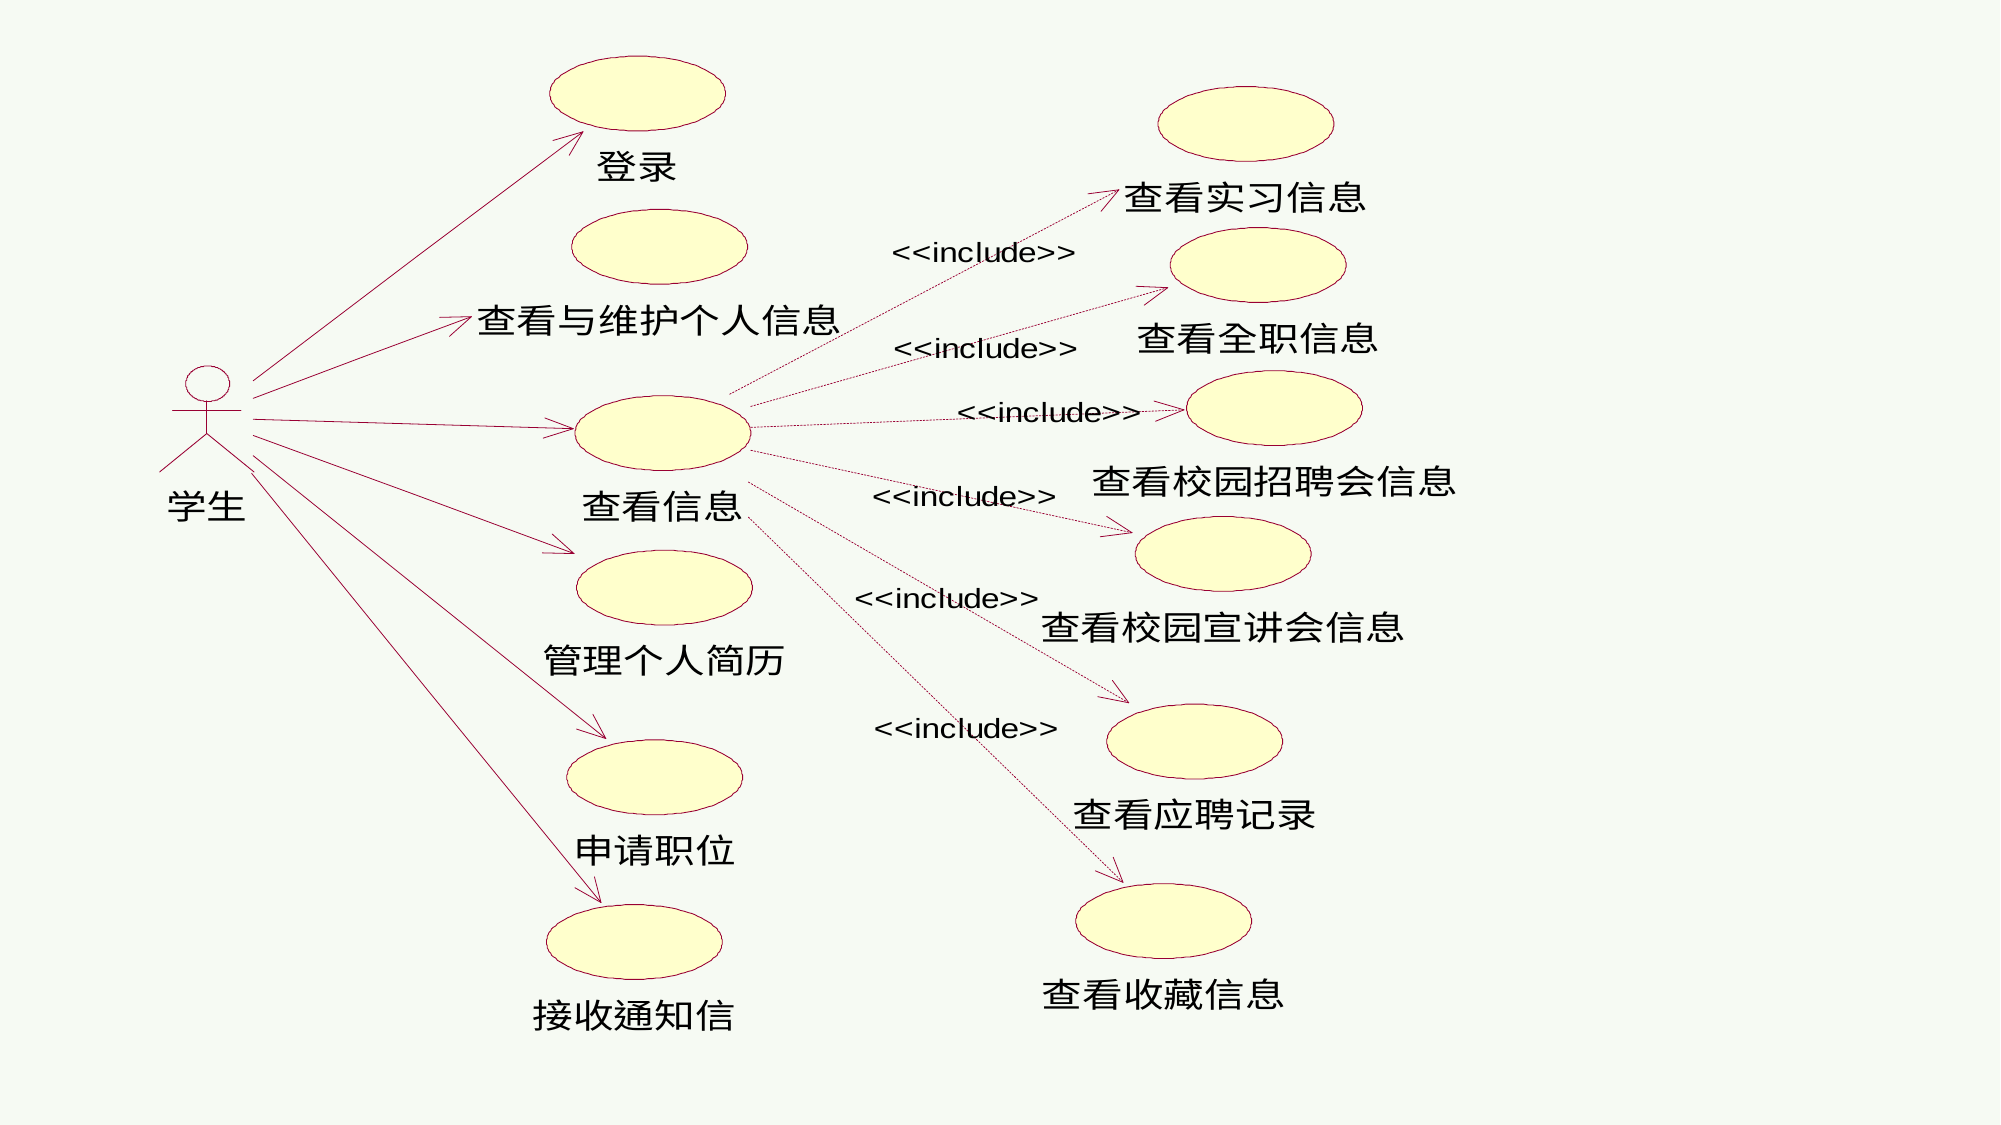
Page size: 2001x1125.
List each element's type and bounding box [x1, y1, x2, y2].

picture [0, 0, 1605, 1125]
